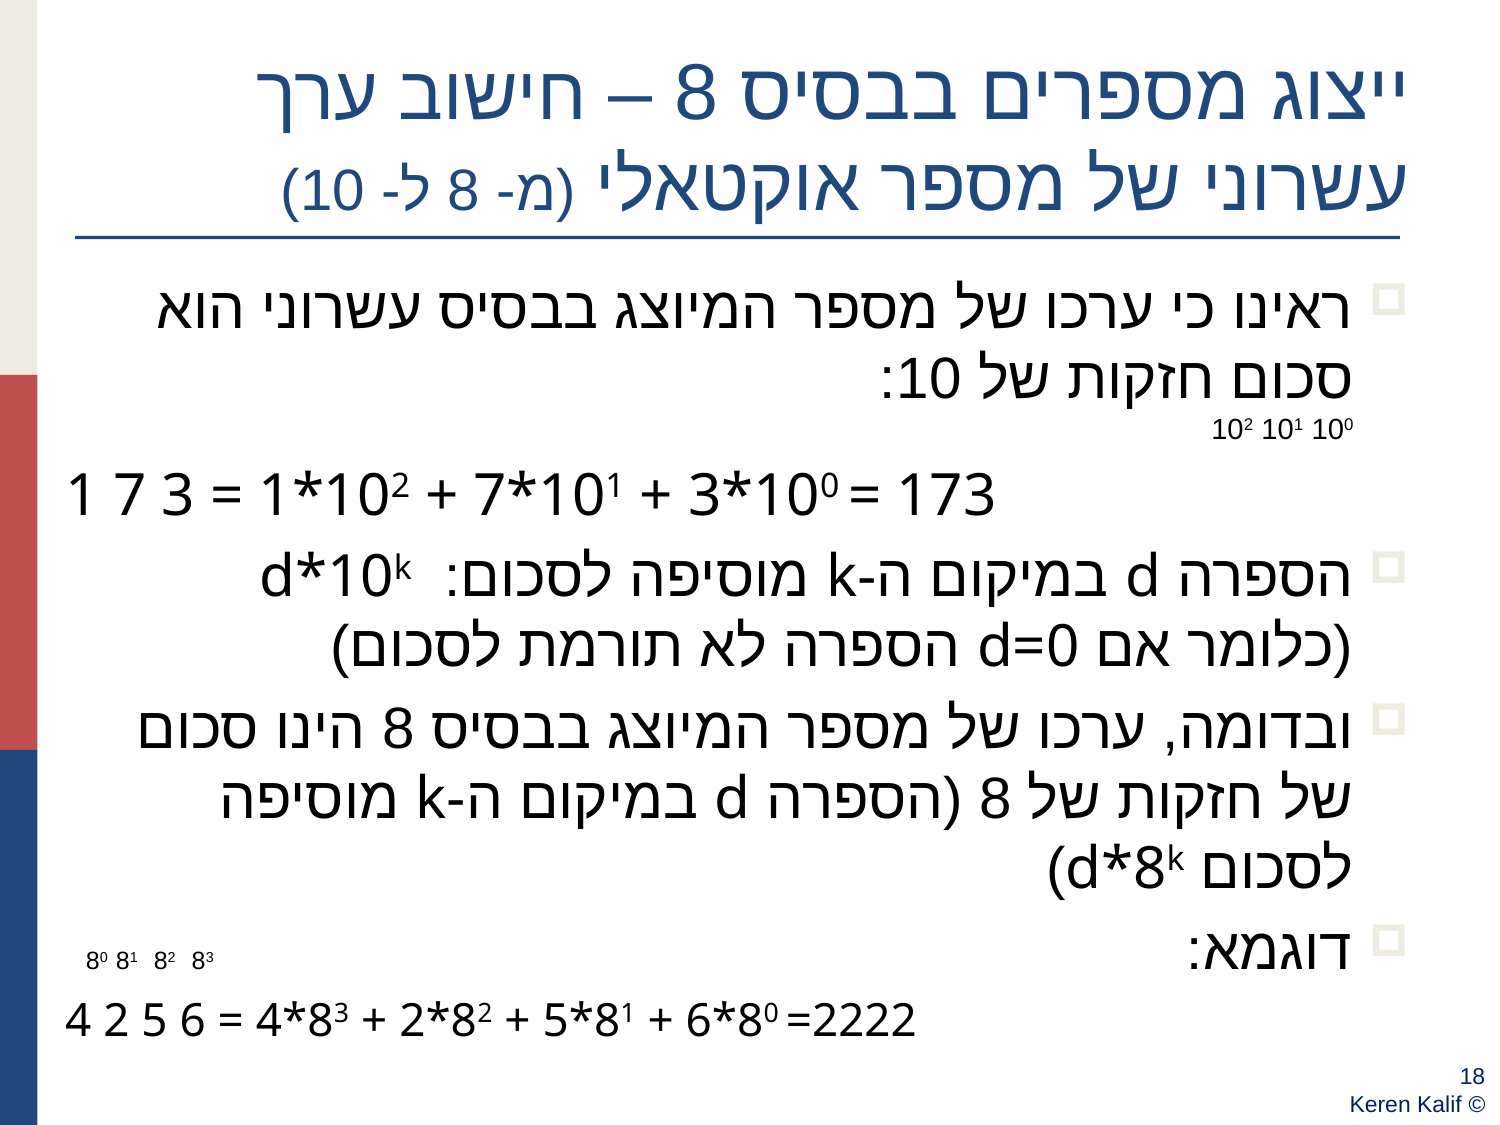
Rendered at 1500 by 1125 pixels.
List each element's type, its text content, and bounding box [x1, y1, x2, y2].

list ראינו כי ערכו של מספר המיוצג בבסיס עשרוני הוא סכום חזקות של 10: 100 101 102 1 7 3 = 1*102 + 7*101 + 3*100 = 173 הספרה d במיקום ה-k מוסיפה לסכום: d*10k (כלומר אם d=0 הספרה לא תורמת לסכום) ובדומה, ערכו של מספר המיוצג בבסיס 8 הינו סכום של חזקות של 8 (הספרה d במיקום ה-k מוסיפה לסכום d*8k) דוגמא: 83 82 81 80 4 2 5 6 = 4*83 + 2*82 + 5*81 + 6*80 =2222 [49, 262, 1426, 1026]
title ייצוג מספרים בבסיס 8 – חישוב ערך עשרוני של מספר אוקטאלי (מ- 8 ל- 10) [74, 45, 1426, 233]
